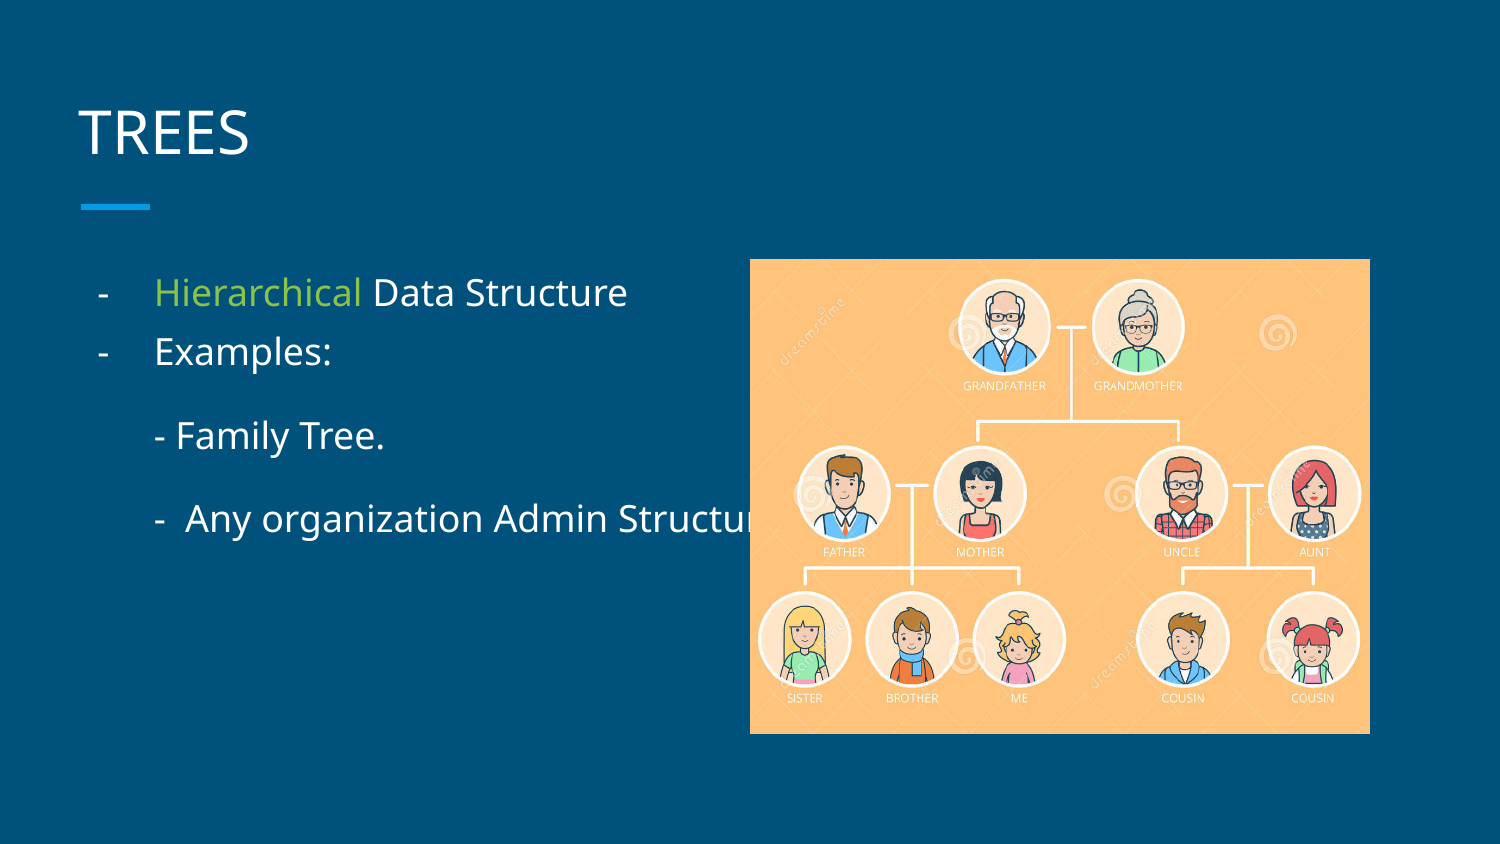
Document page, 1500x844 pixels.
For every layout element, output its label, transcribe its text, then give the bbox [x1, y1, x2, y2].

title TREES [63, 75, 1437, 188]
list Hierarchical Data Structure Examples: - Family Tree. - Any organization Admin Structure [63, 244, 1437, 750]
picture [749, 260, 1369, 733]
